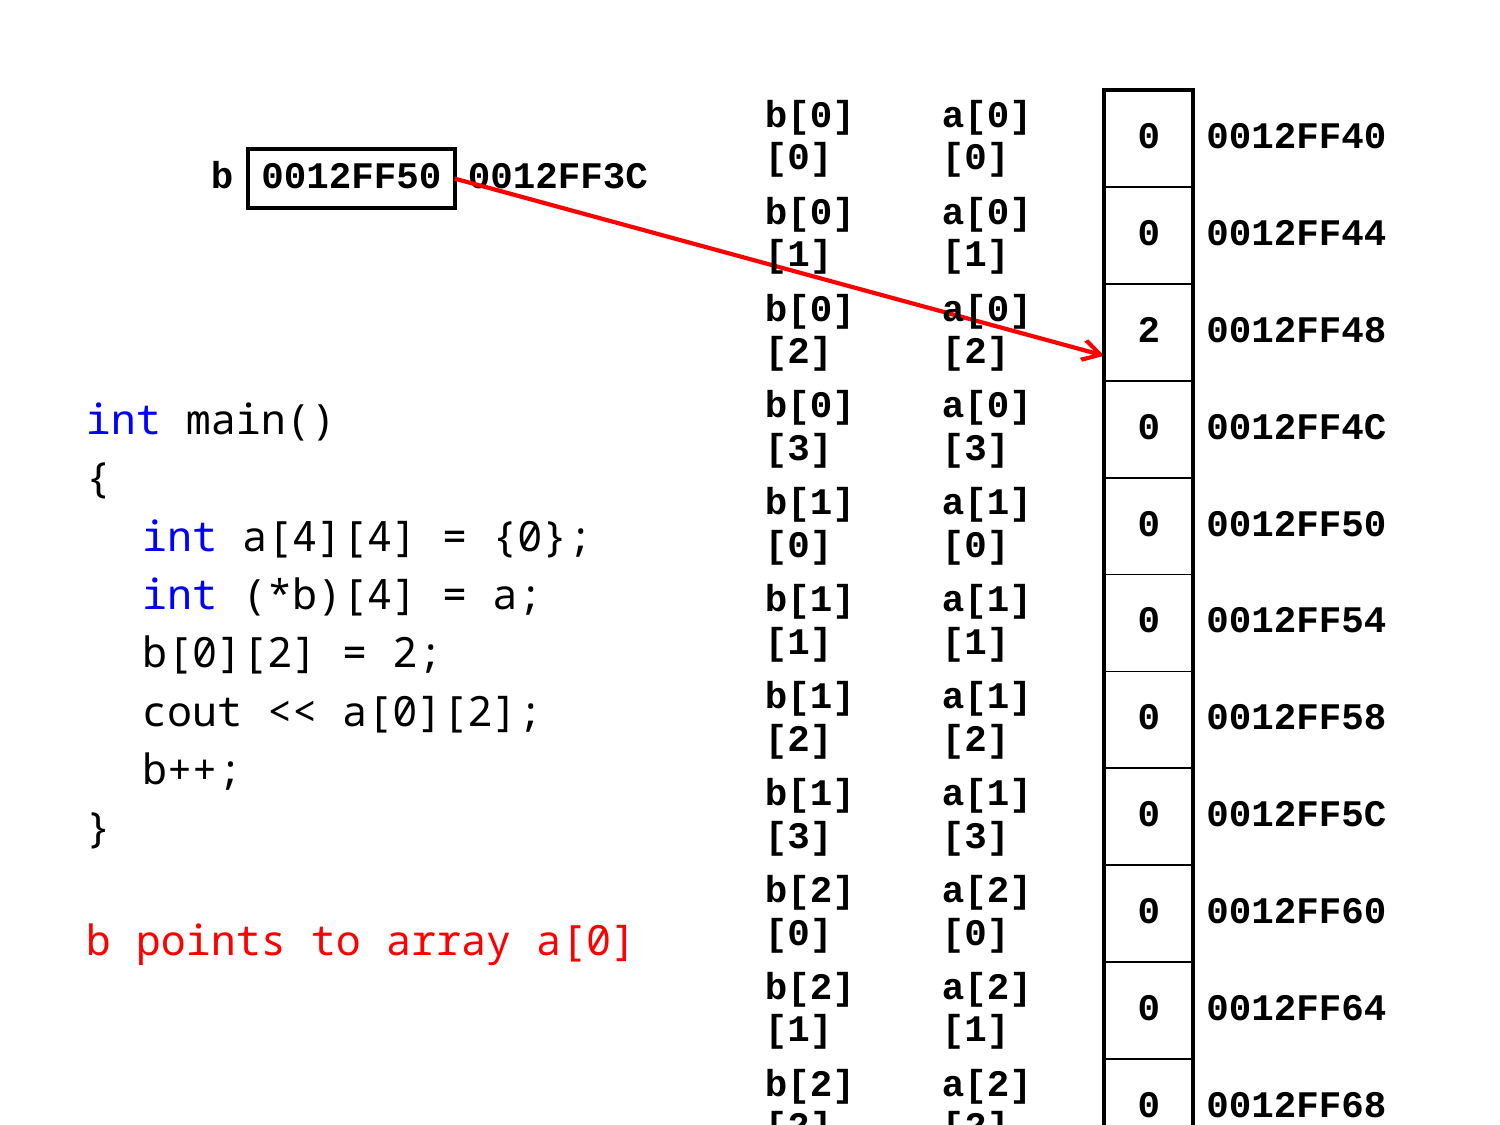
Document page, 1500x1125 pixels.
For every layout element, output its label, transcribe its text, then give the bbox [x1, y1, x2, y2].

table_cell b[1][0] [750, 478, 927, 575]
table_cell 0 [1106, 575, 1191, 671]
table_cell b[0][3] [750, 381, 927, 478]
table_cell 0012FF5C [1195, 768, 1400, 865]
table_header b[0][0] [750, 90, 927, 187]
table_cell 0 [1106, 672, 1191, 767]
table_cell 0012FF44 [1195, 187, 1400, 284]
table_header a[0][0] [927, 90, 1102, 187]
table_cell 0 [1106, 866, 1191, 961]
table_header 0012FF3C [457, 149, 661, 208]
table_cell 0012FF64 [1195, 962, 1400, 1059]
table_header 0012FF50 [250, 151, 453, 206]
table_cell 0012FF4C [1195, 381, 1400, 478]
table_cell b[1][3] [750, 768, 927, 865]
table_cell 0012FF54 [1195, 575, 1400, 671]
table_cell 0 [1106, 1060, 1191, 1125]
table_cell b[2][0] [750, 865, 927, 962]
table_cell 0012FF60 [1195, 865, 1400, 962]
table_cell 0012FF50 [1195, 478, 1400, 575]
table_cell a[1][3] [927, 768, 1102, 865]
table_cell b[0][2] [750, 284, 927, 381]
table_header 0012FF40 [1195, 90, 1400, 187]
table_cell b[2][1] [750, 962, 927, 1059]
table_cell a[0][1] [927, 187, 1102, 284]
table_cell a[2][2] [927, 1059, 1102, 1125]
table_cell 2 [1106, 285, 1191, 380]
table_cell 0 [1106, 479, 1191, 574]
table_cell 0 [1106, 963, 1191, 1058]
table_header 0 [1106, 92, 1191, 186]
table_cell 0012FF48 [1195, 284, 1400, 381]
table_cell 0012FF58 [1195, 671, 1400, 768]
table_cell 0012FF68 [1195, 1059, 1400, 1125]
table_cell b[2][2] [750, 1059, 927, 1125]
table_cell a[1][2] [927, 671, 1102, 768]
table_cell 0 [1106, 188, 1191, 283]
table_cell a[0][3] [927, 381, 1102, 478]
table_cell a[1][0] [927, 478, 1102, 575]
table_cell 0 [1106, 769, 1191, 864]
table_cell a[2][0] [927, 865, 1102, 962]
table_cell a[2][1] [927, 962, 1102, 1059]
table_cell a[0][2] [927, 284, 1102, 381]
table_cell 0 [1106, 382, 1191, 477]
table_cell b[1][2] [750, 671, 927, 768]
list int main() { int a[4][4] = {0}; int (*b)[4] = a; b[0][2] = 2; cout << a[0][2]; b++; } b points to array a[0] [70, 385, 662, 1006]
table_cell a[1][1] [927, 575, 1102, 671]
table_cell b[0][1] [750, 187, 927, 284]
table_header b [189, 149, 246, 208]
table_cell b[1][1] [750, 575, 927, 671]
